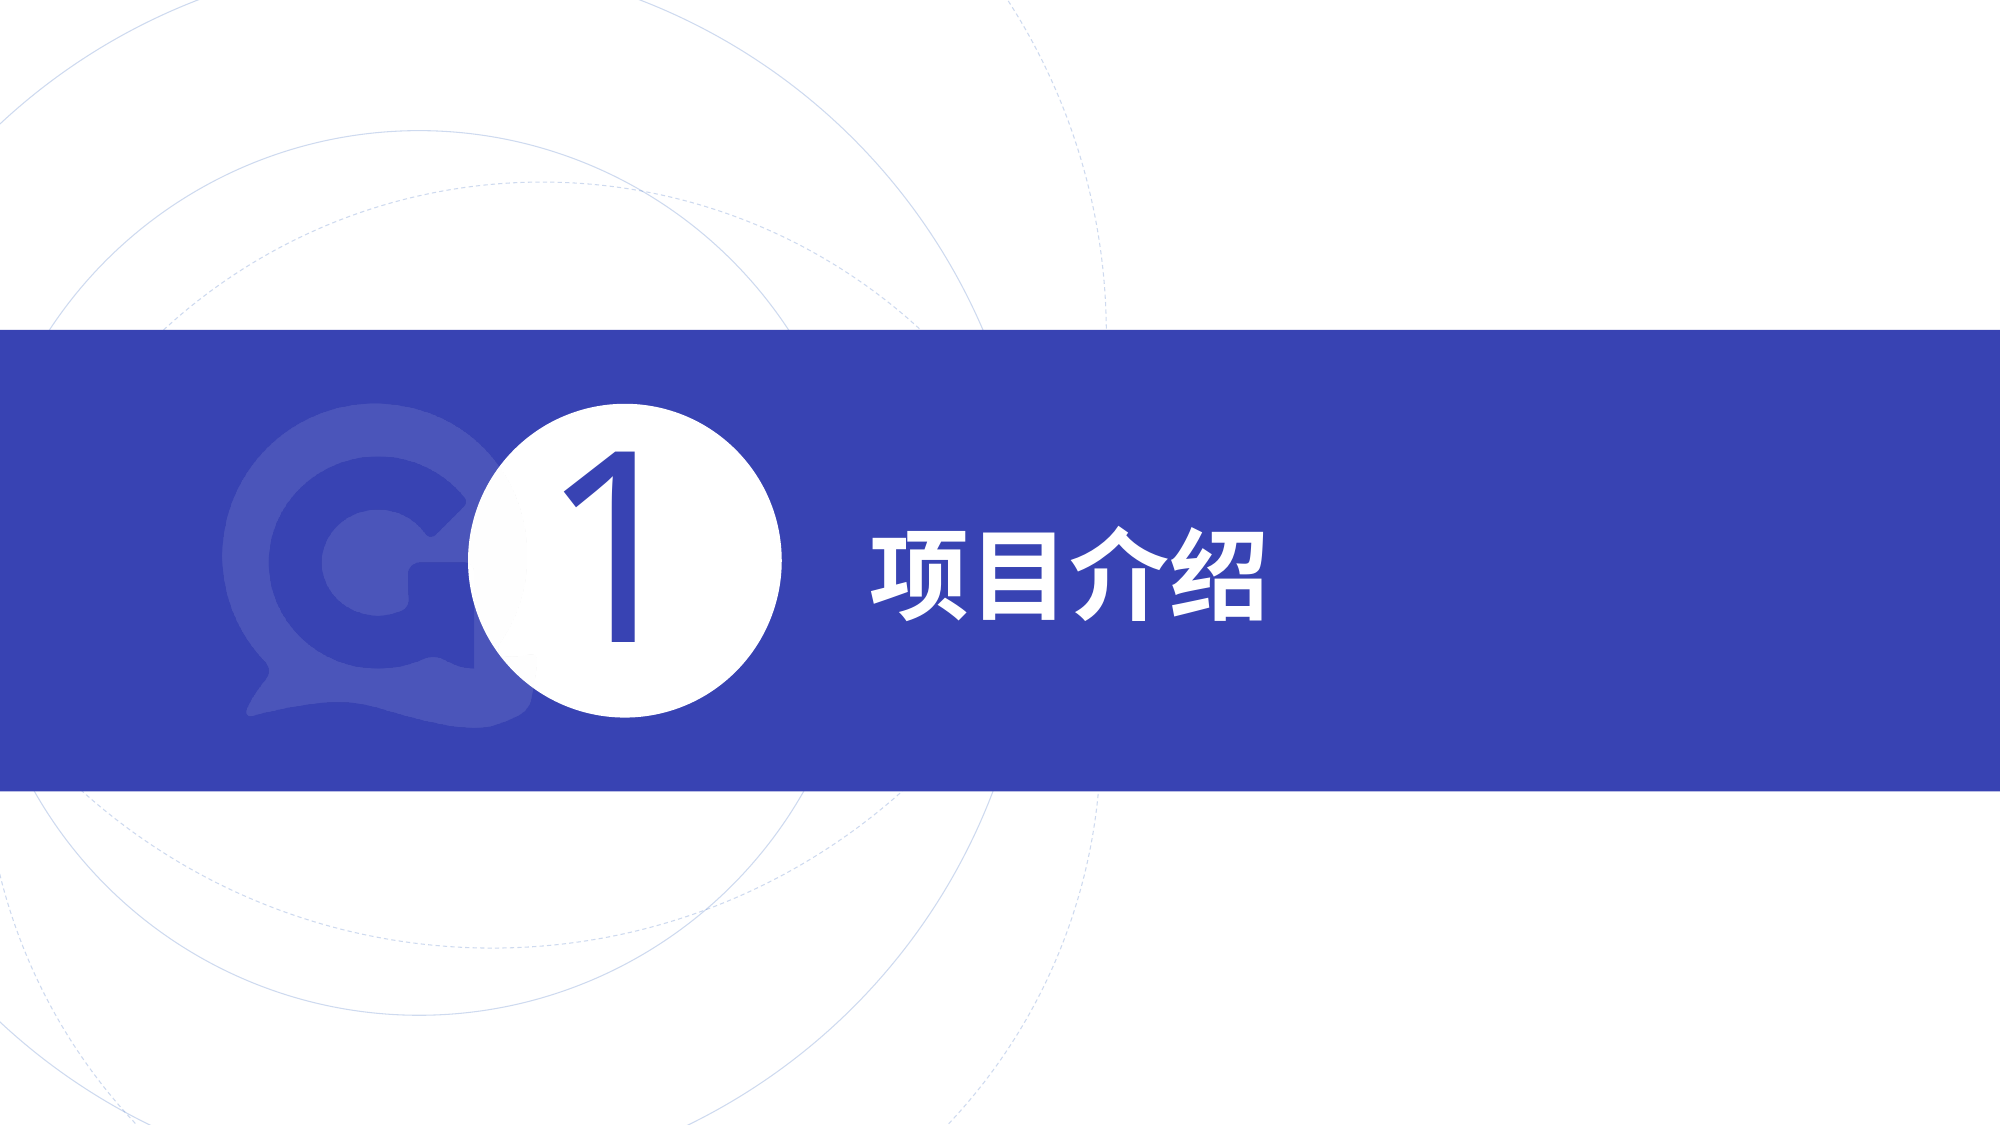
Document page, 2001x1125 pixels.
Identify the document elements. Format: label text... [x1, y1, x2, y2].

picture [222, 403, 537, 728]
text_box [0, 0, 1107, 1125]
text_box [1107, 329, 2000, 792]
text_box 项目介绍 [1107, 504, 1914, 640]
